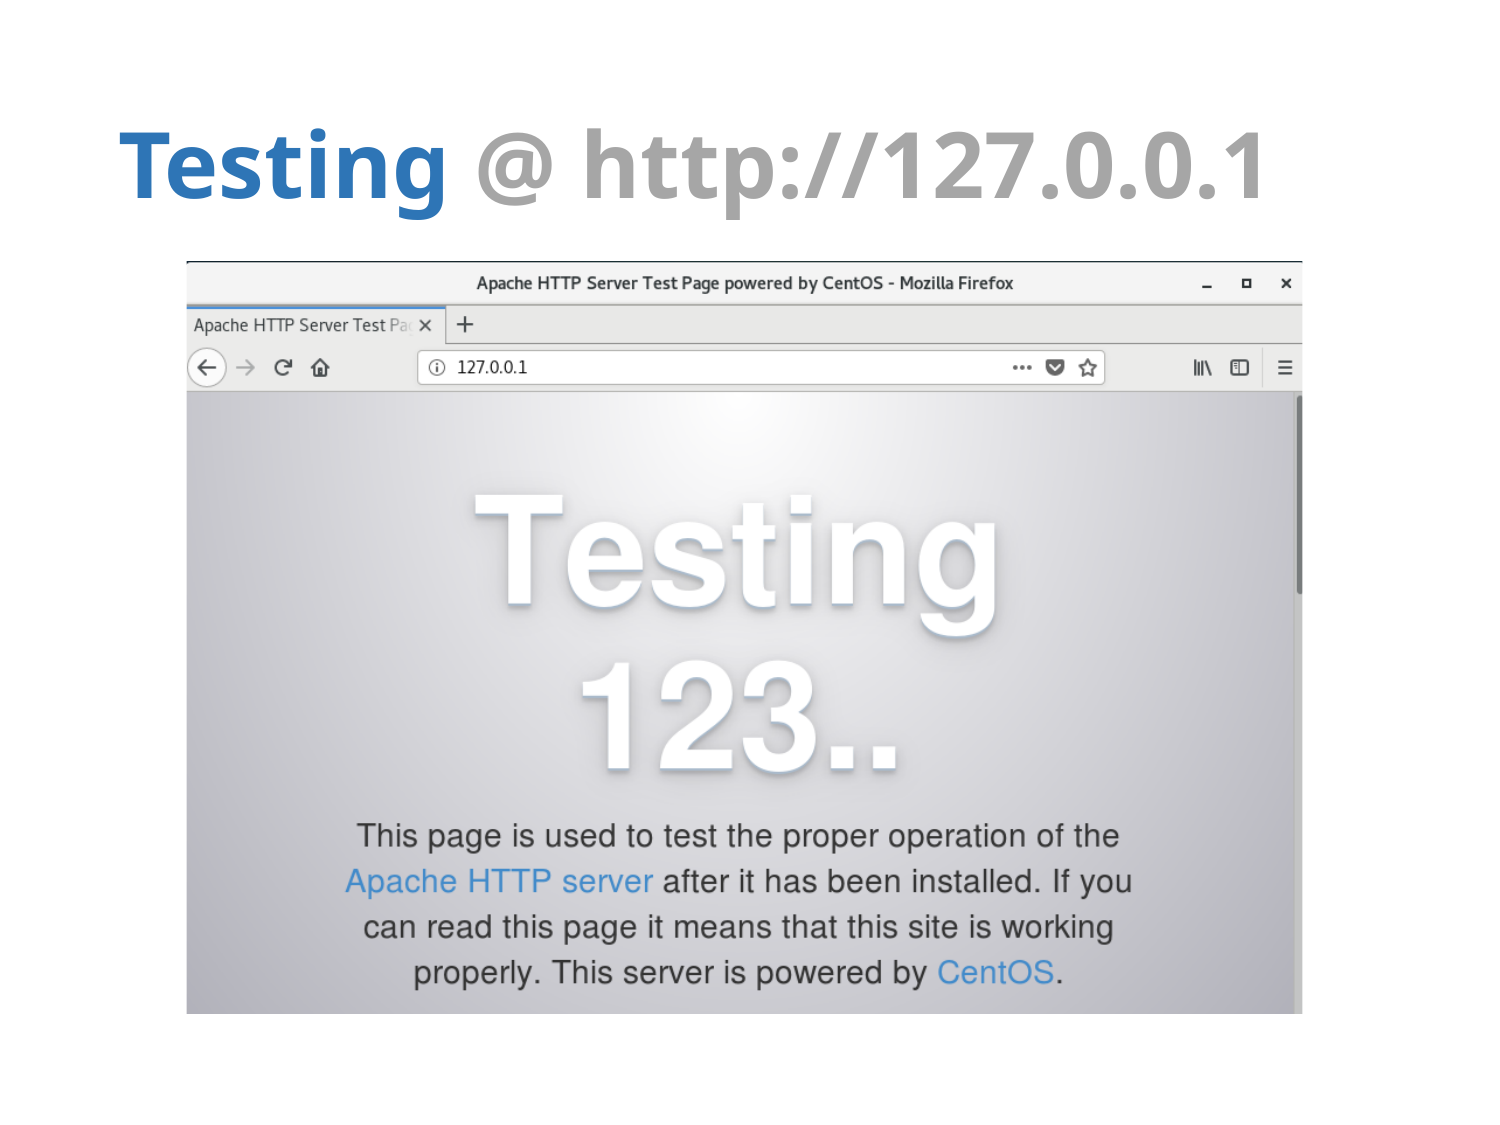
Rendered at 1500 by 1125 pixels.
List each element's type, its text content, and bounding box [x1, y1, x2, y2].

picture [186, 260, 1303, 1014]
title Testing @ http://127.0.0.1 [103, 59, 1397, 278]
